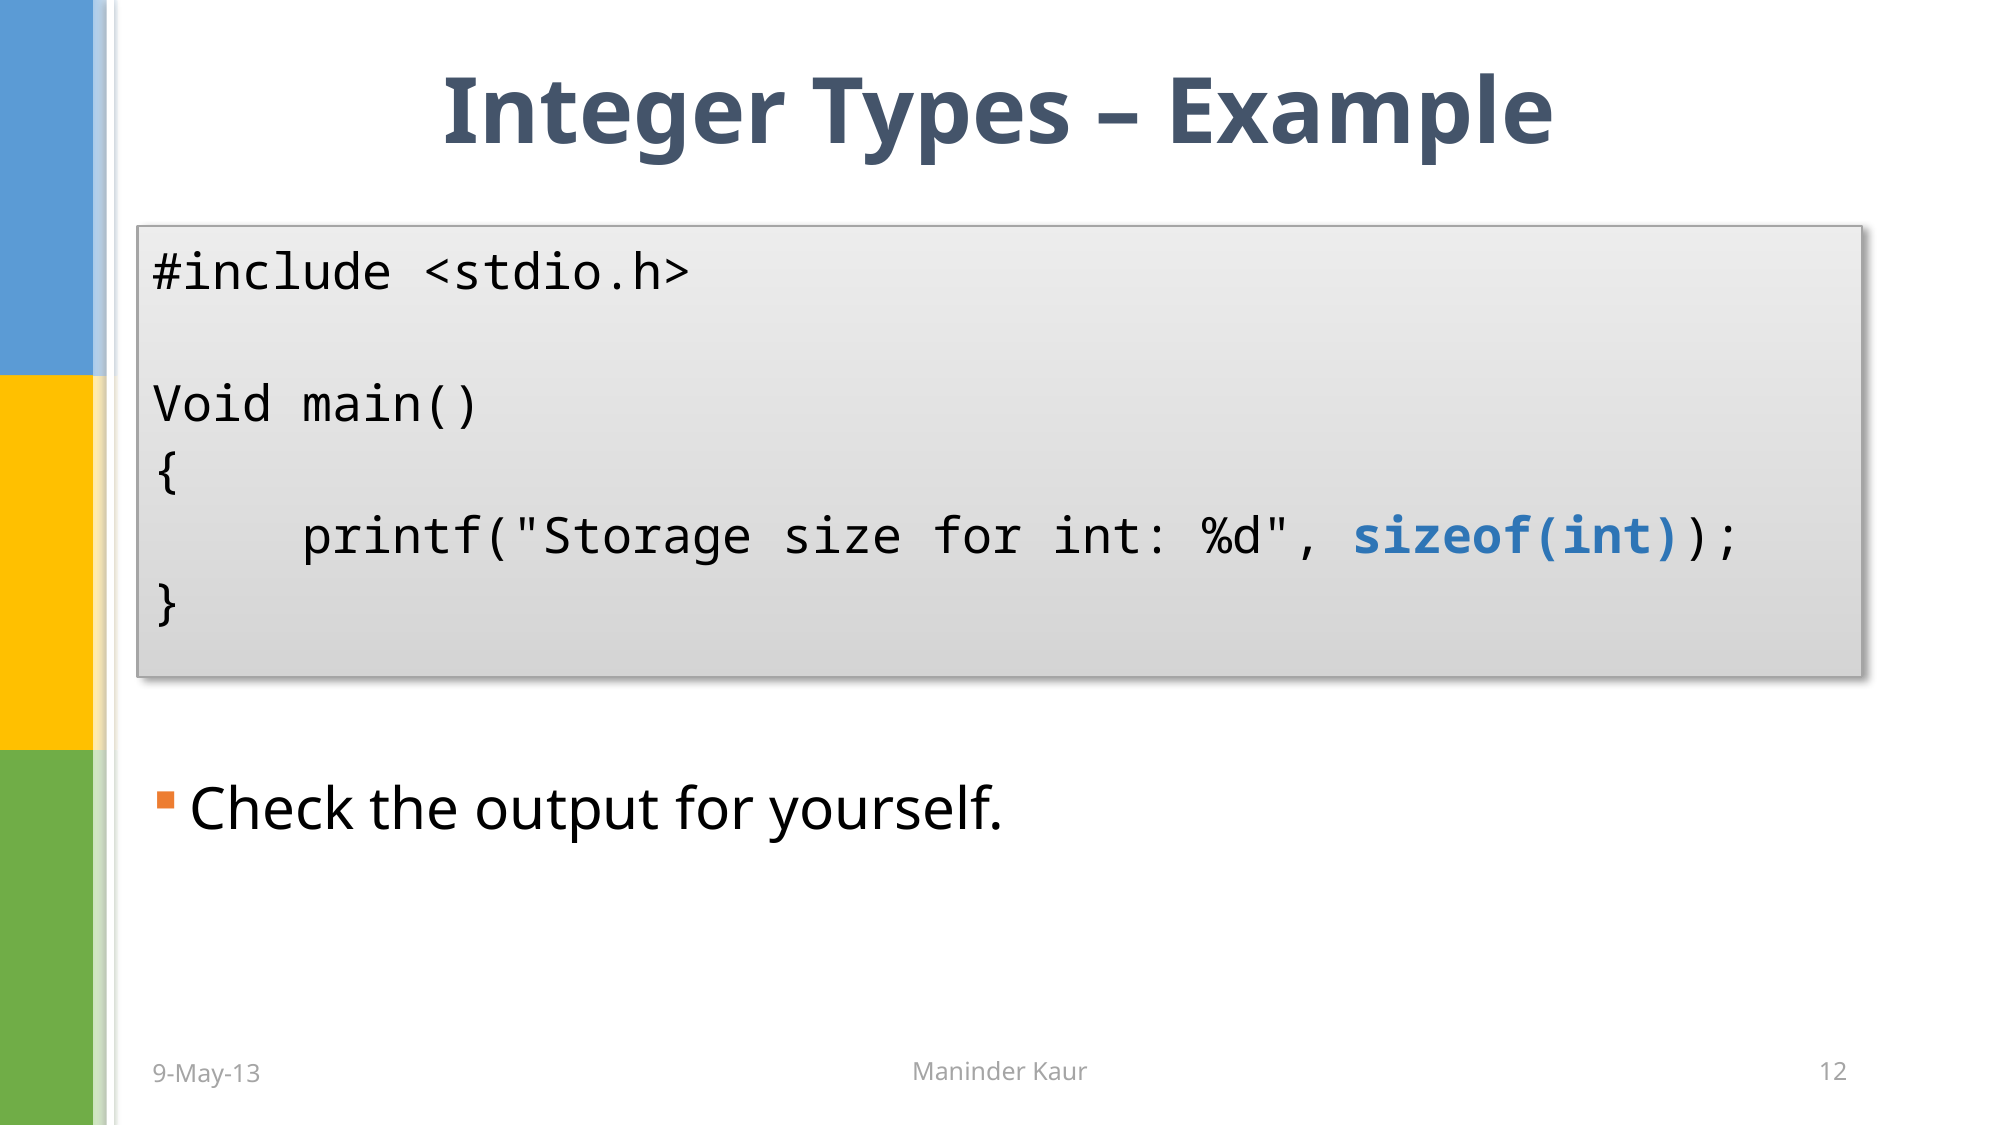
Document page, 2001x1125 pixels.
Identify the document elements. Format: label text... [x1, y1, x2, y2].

list #include <stdio.h> Void main() { printf("Storage size for int: %d", sizeof(int)); } [136, 225, 1863, 678]
title Integer Types – Example [137, 25, 1863, 190]
slide_number 12 [1325, 1042, 1863, 1103]
text_box Check the output for yourself. [137, 772, 1863, 1014]
footer Maninder Kaur [762, 1042, 1238, 1103]
slide_number 9-May-13 [137, 1042, 675, 1103]
